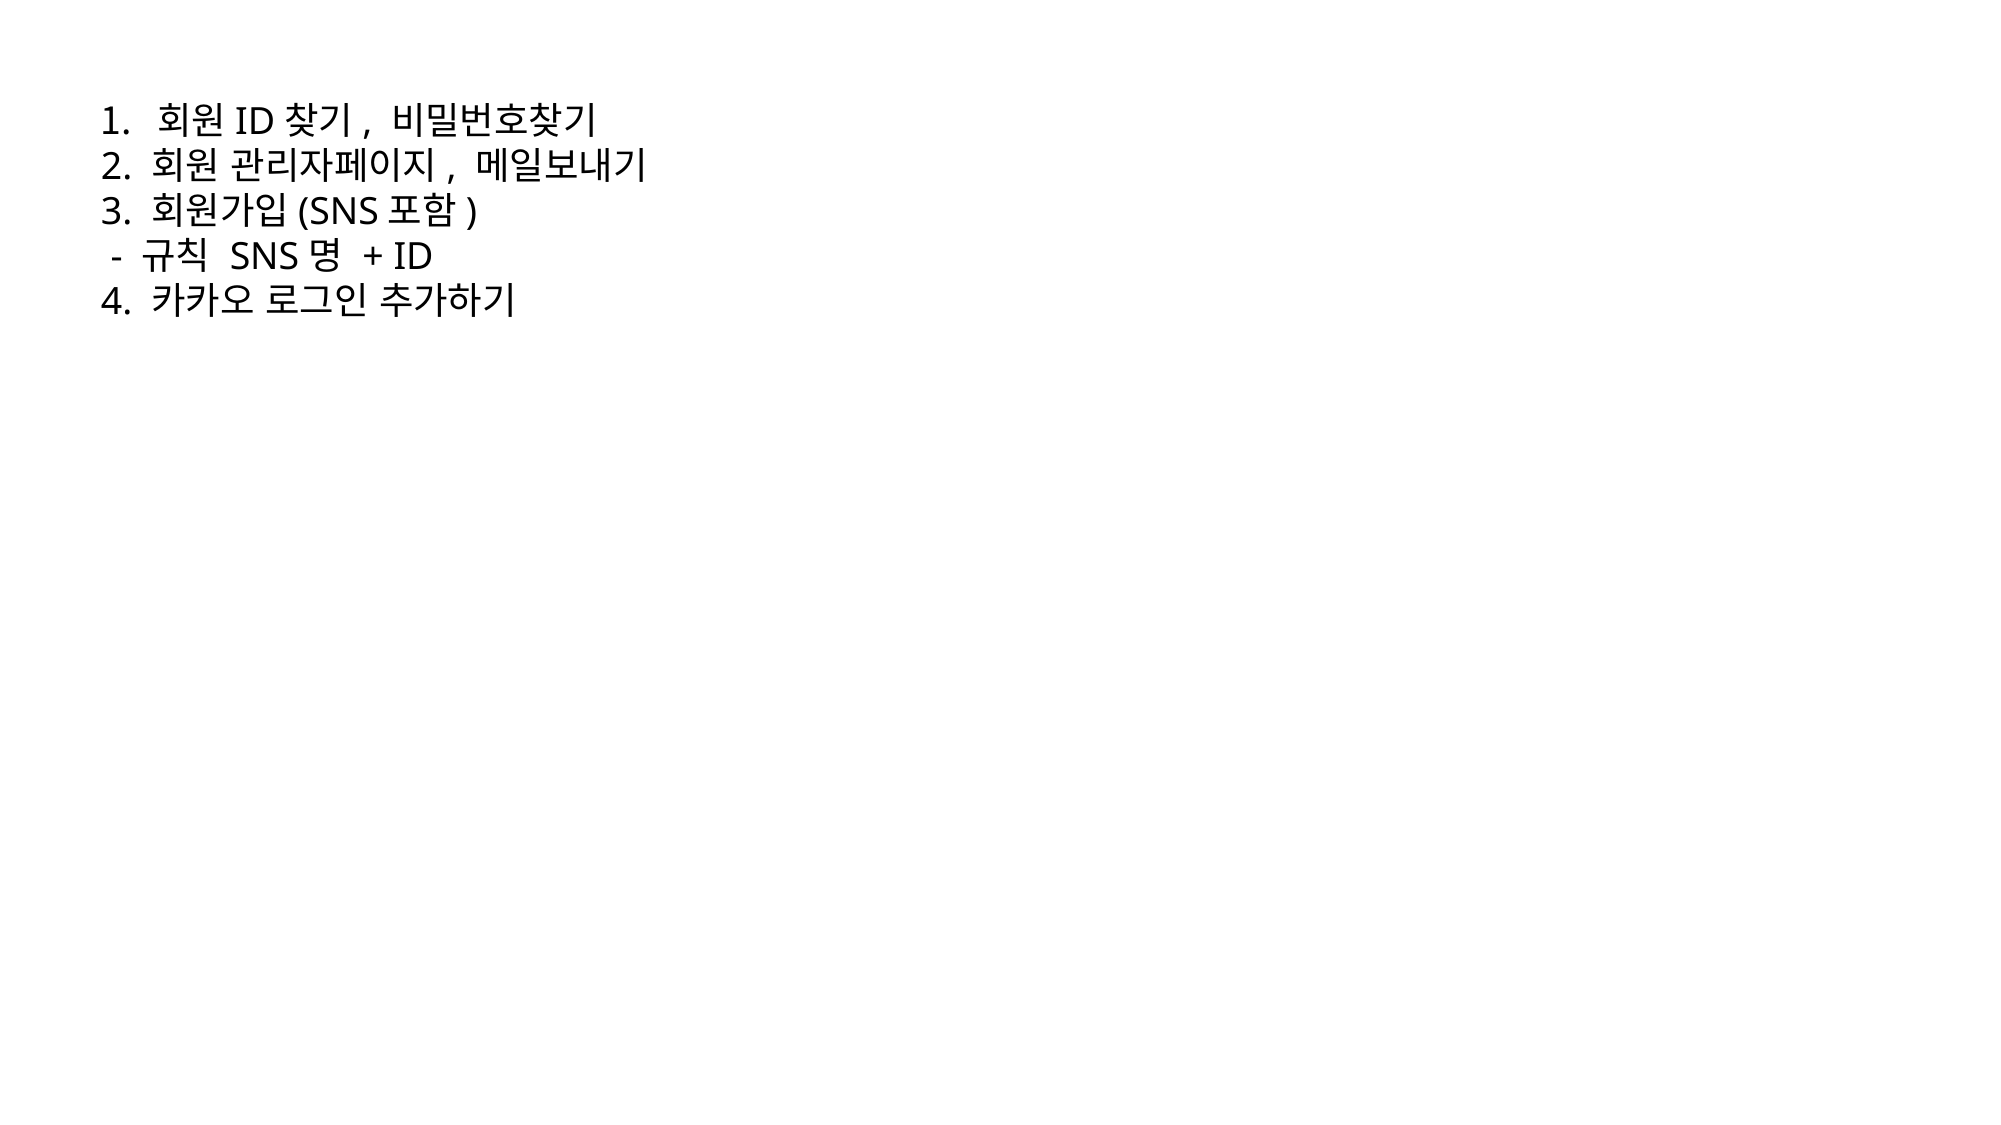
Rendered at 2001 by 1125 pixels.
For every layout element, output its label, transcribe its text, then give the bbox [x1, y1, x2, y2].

text_box 회원ID찾기, 비밀번호찾기 2. 회원 관리자페이지, 메일보내기 3. 회원가입(SNS포함) - 규칙 SNS명 + ID 4. 카카오 로그인 추가하기 [86, 89, 663, 330]
